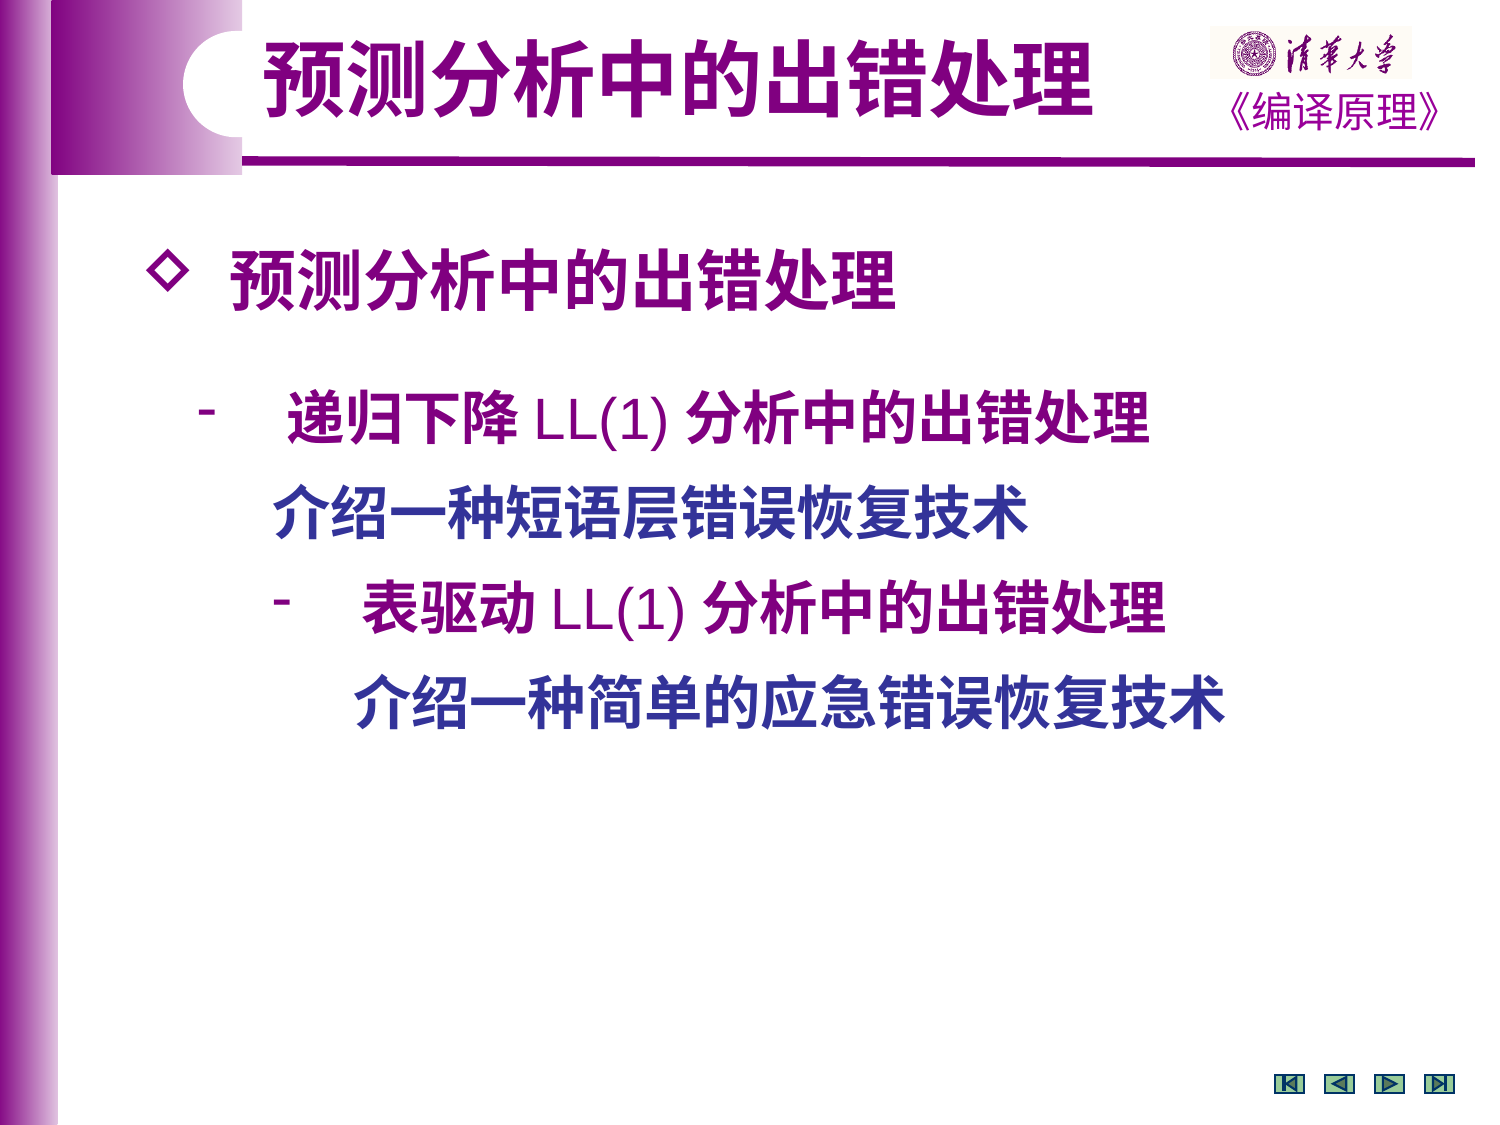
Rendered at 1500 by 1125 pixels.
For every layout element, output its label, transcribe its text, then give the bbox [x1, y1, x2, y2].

text_box [1274, 1074, 1305, 1093]
text_box 预测分析中的出错处理 [242, 31, 1117, 136]
text_box 预测分析中的出错处理 [123, 231, 1424, 326]
text_box [1424, 1074, 1455, 1093]
picture [1210, 26, 1412, 79]
text_box [1324, 1074, 1355, 1093]
text_box 递归下降LL(1)分析中的出错处理 介绍一种短语层错误恢复技术 表驱动LL(1)分析中的出错处理 介绍一种简单的应急错误恢复技术 [183, 373, 1246, 744]
text_box [1374, 1074, 1405, 1093]
